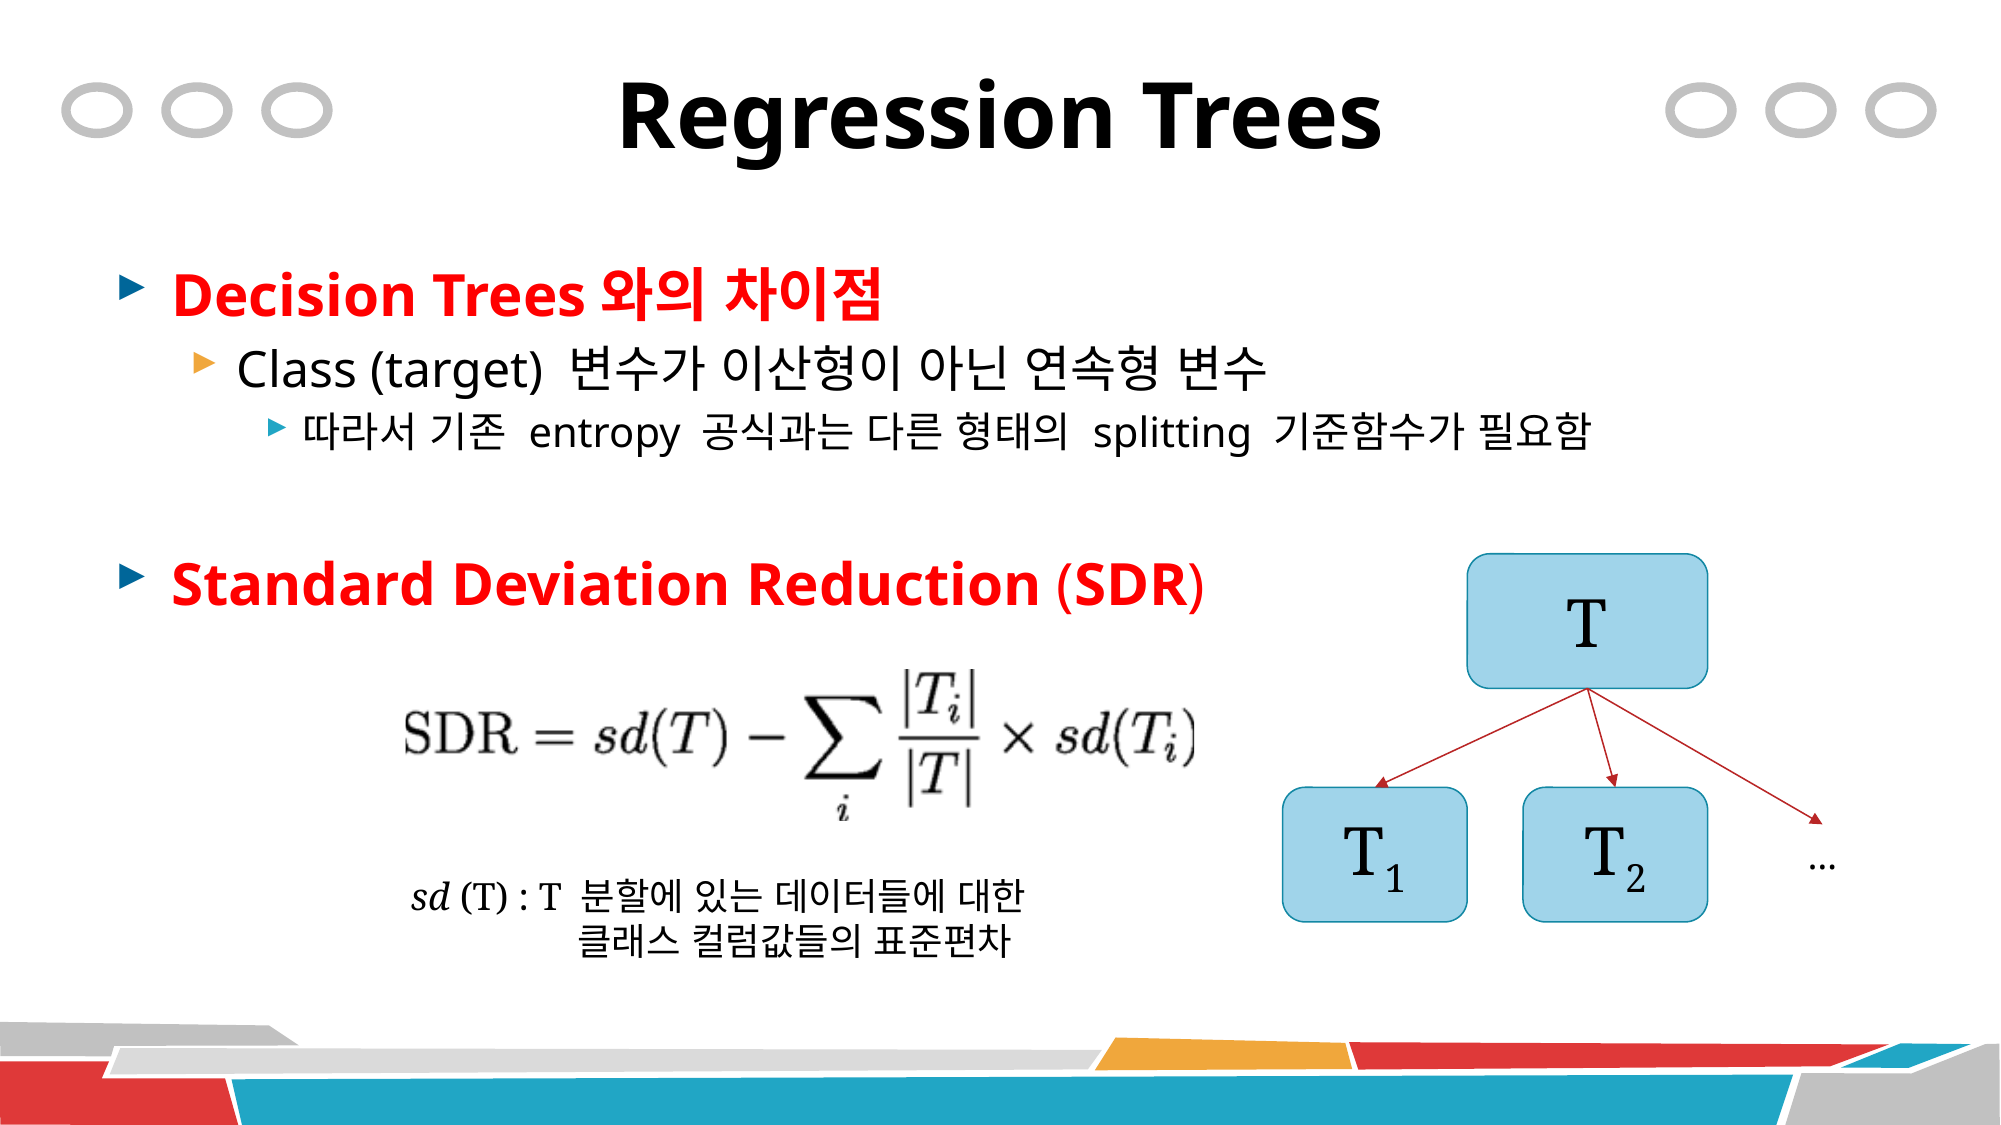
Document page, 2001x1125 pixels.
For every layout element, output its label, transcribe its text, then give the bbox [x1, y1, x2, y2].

text_box … [1792, 824, 1853, 884]
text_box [1374, 688, 1587, 788]
picture [405, 669, 1195, 821]
text_box T1 [1281, 786, 1468, 923]
text_box T [1466, 552, 1709, 688]
list Decision Trees와의 차이점 Class (target) 변수가 이산형이 아닌 연속형 변수 따라서 기존 entropy 공식과는 다른 형태의 splitting 기준함수가 필요함 Standard Deviation Reduction (SDR) [99, 250, 1900, 1005]
title Regression Trees [350, 18, 1650, 206]
text_box T2 [1522, 788, 1709, 923]
text_box sd (T) : T 분할에 있는 데이터들에 대한 클래스 컬럼값들의 표준편차 [395, 865, 1063, 970]
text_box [1587, 688, 1823, 825]
